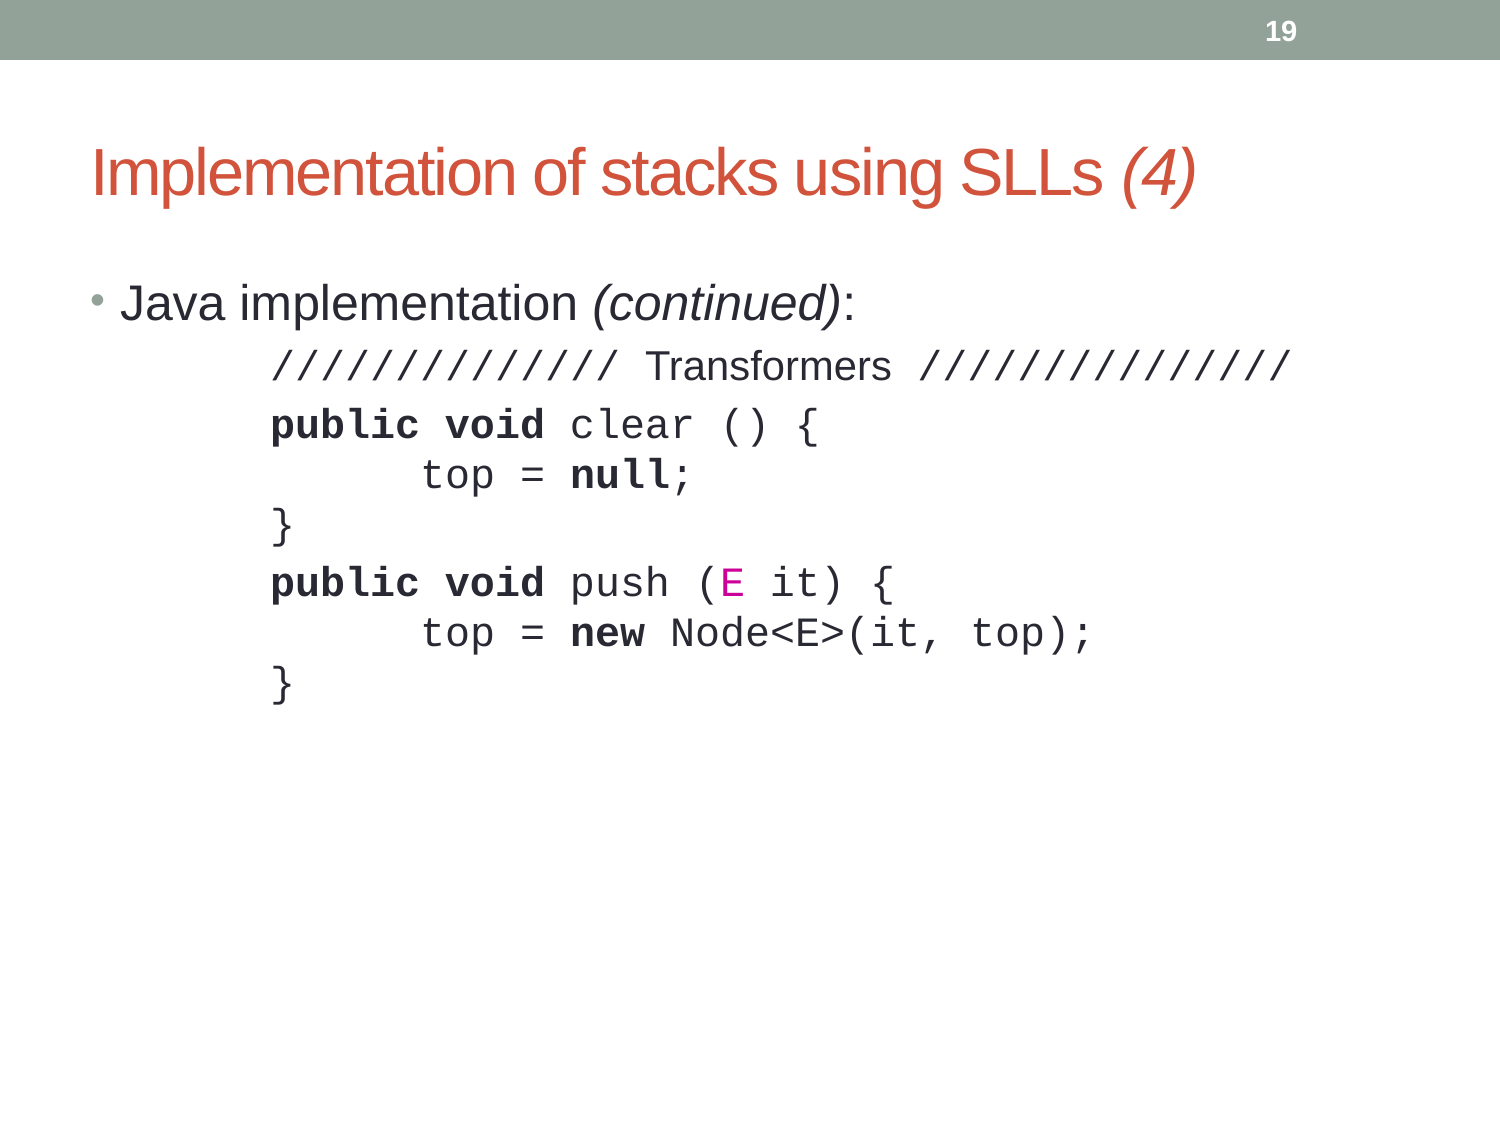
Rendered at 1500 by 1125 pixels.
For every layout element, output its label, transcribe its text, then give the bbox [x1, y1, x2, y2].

list Java implementation (continued): ////////////// Transformers /////////////// public void clear () { top = null; } public void push (E it) { top = new Node<E>(it, top); } [75, 262, 1425, 1063]
slide_number 19 [1250, 3, 1425, 57]
title Implementation of stacks using SLLs (4) [75, 87, 1425, 250]
